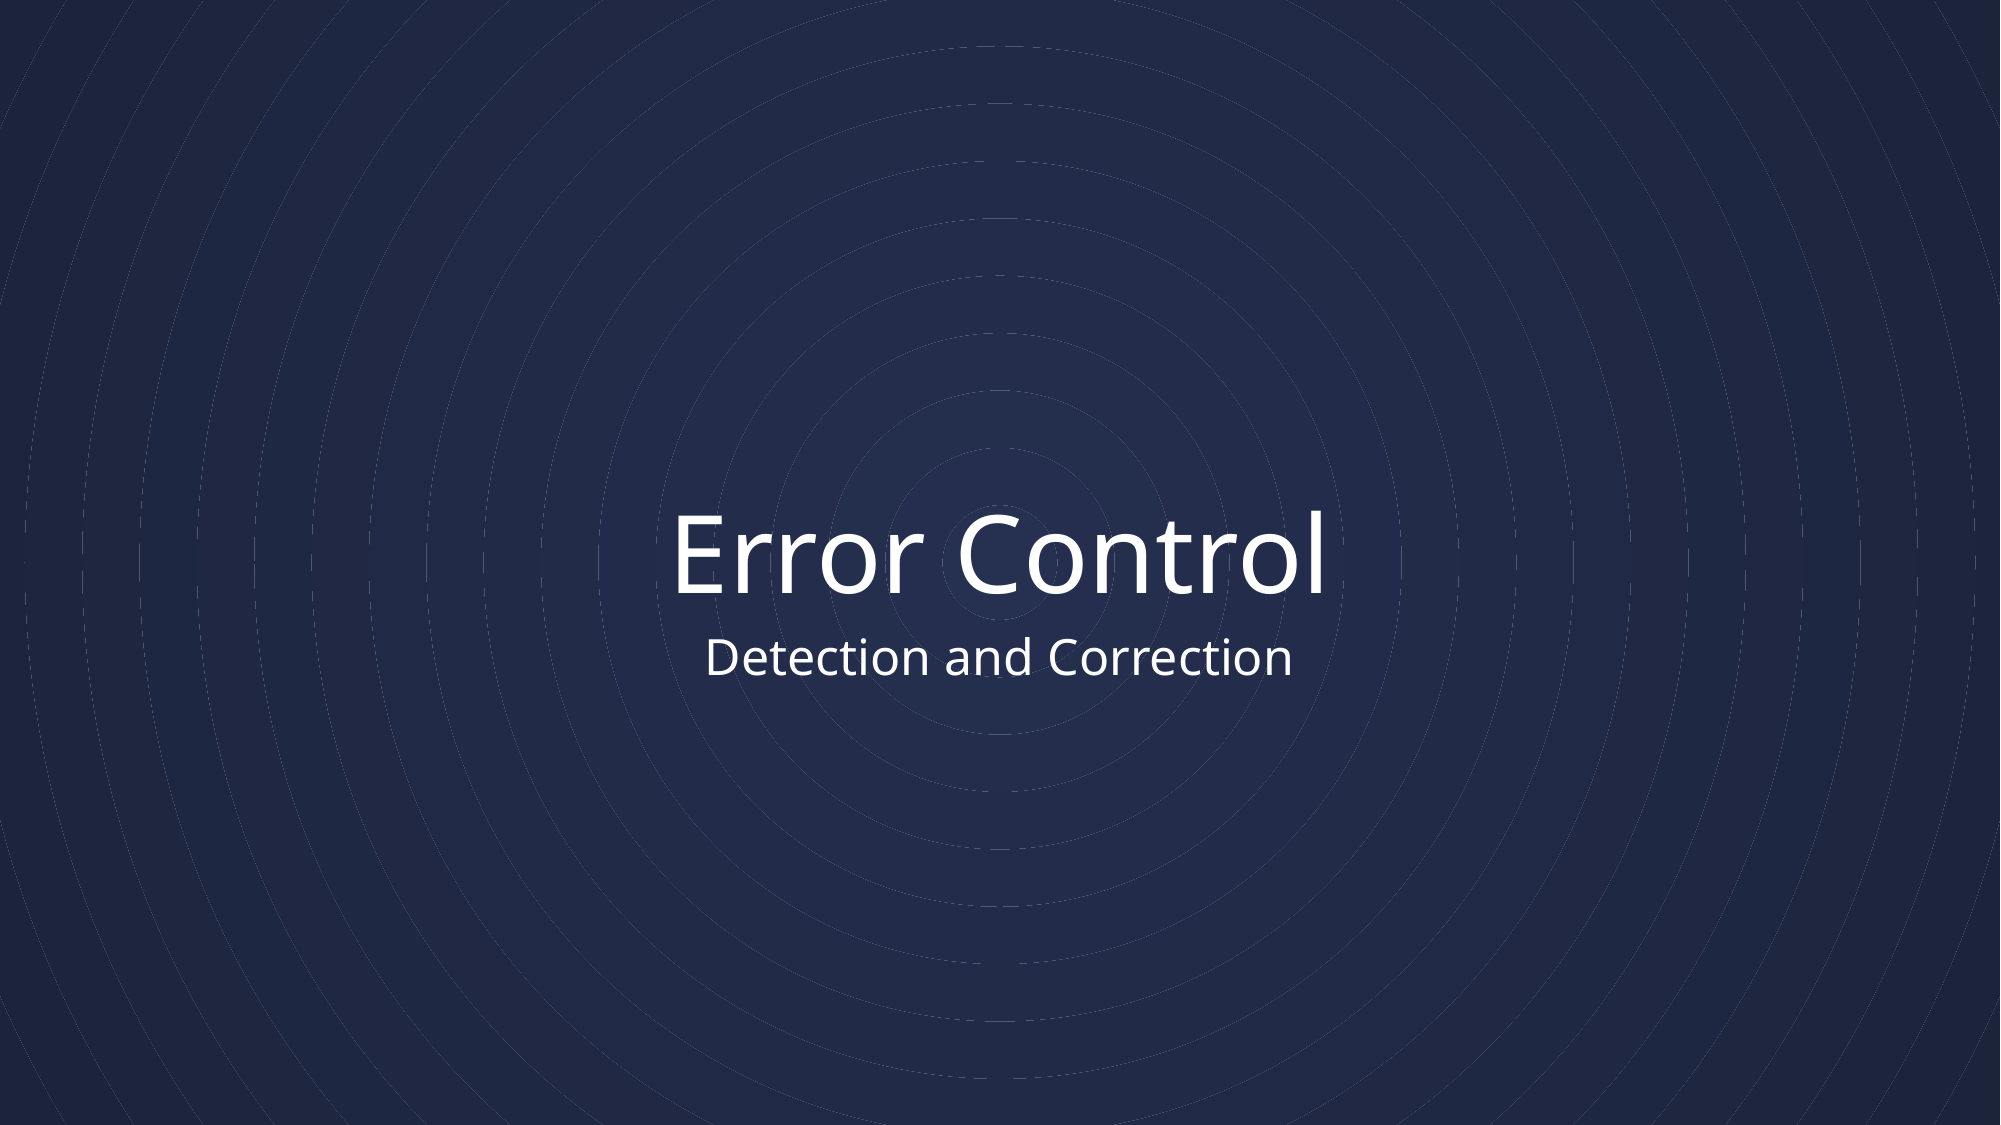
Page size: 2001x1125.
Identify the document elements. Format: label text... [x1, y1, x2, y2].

list Detection and Correction [249, 624, 1750, 813]
title Error Control [249, 187, 1750, 624]
